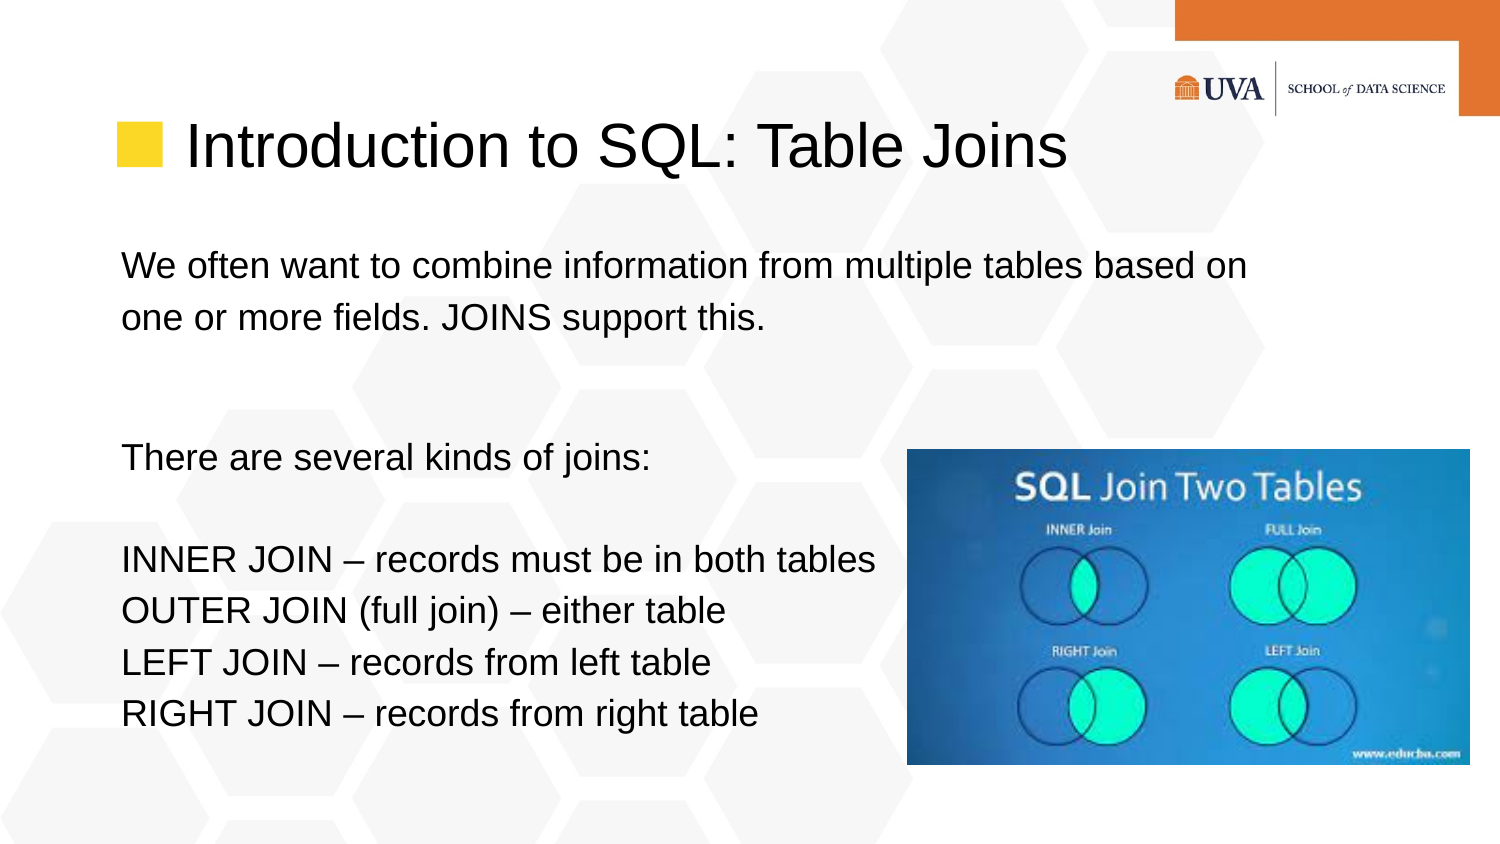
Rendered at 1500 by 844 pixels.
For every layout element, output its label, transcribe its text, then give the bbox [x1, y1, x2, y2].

text_box We often want to combine information from multiple tables based on one or more fields. JOINS support this. There are several kinds of joins: INNER JOIN – records must be in both tables OUTER JOIN (full join) – either table LEFT JOIN – records from left table RIGHT JOIN – records from right table [120, 120, 1320, 711]
text_box Introduction to SQL: Table Joins [185, 113, 1385, 224]
picture [0, 0, 1500, 844]
